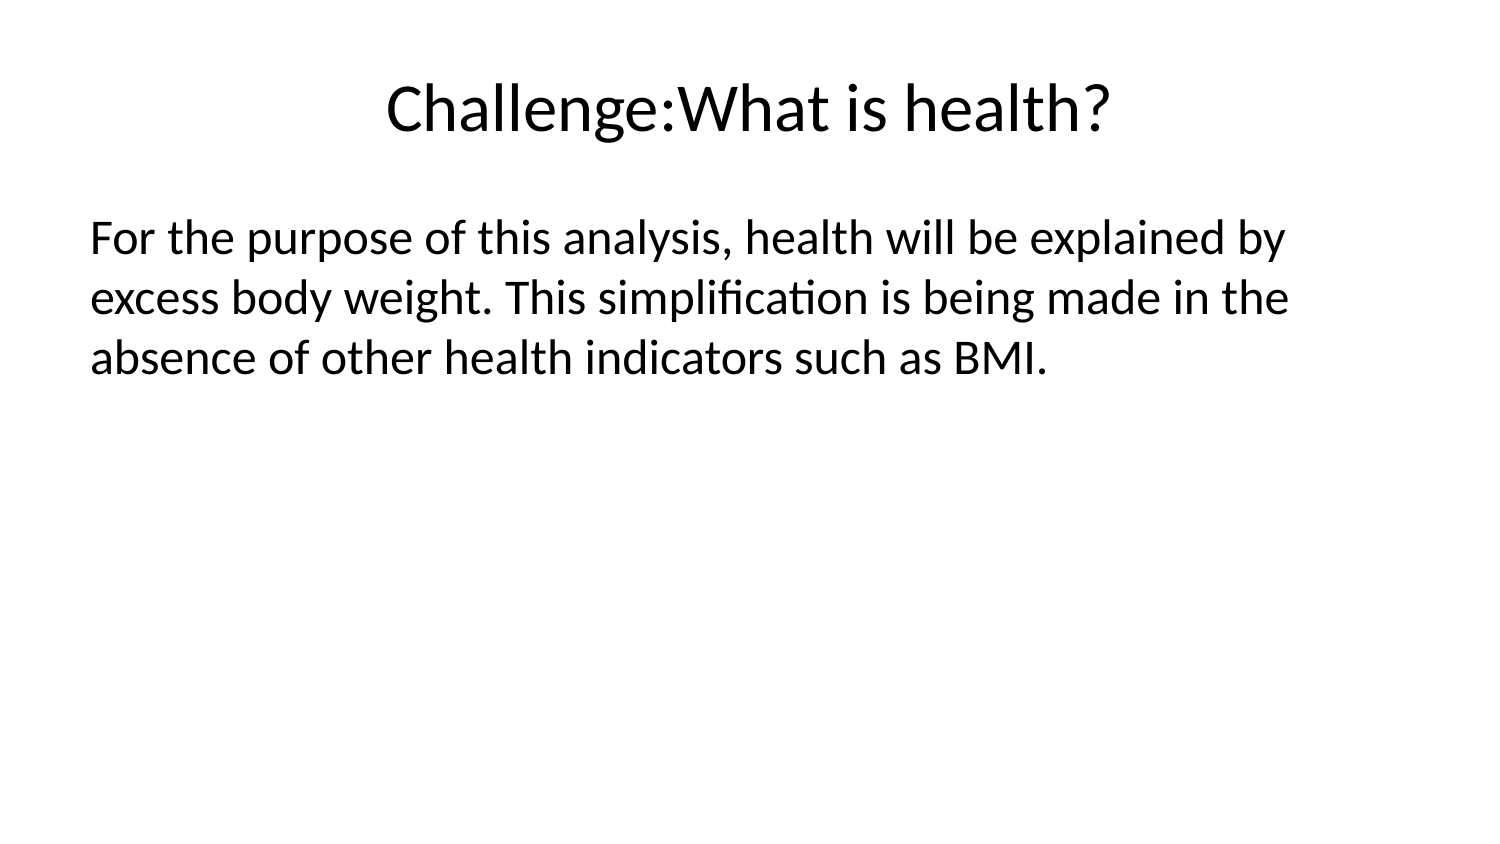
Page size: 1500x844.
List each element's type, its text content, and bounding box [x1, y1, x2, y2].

title Challenge:What is health? [75, 33, 1425, 175]
list For the purpose of this analysis, health will be explained by excess body weight. This simplification is being made in the absence of other health indicators such as BMI. [75, 196, 1425, 754]
